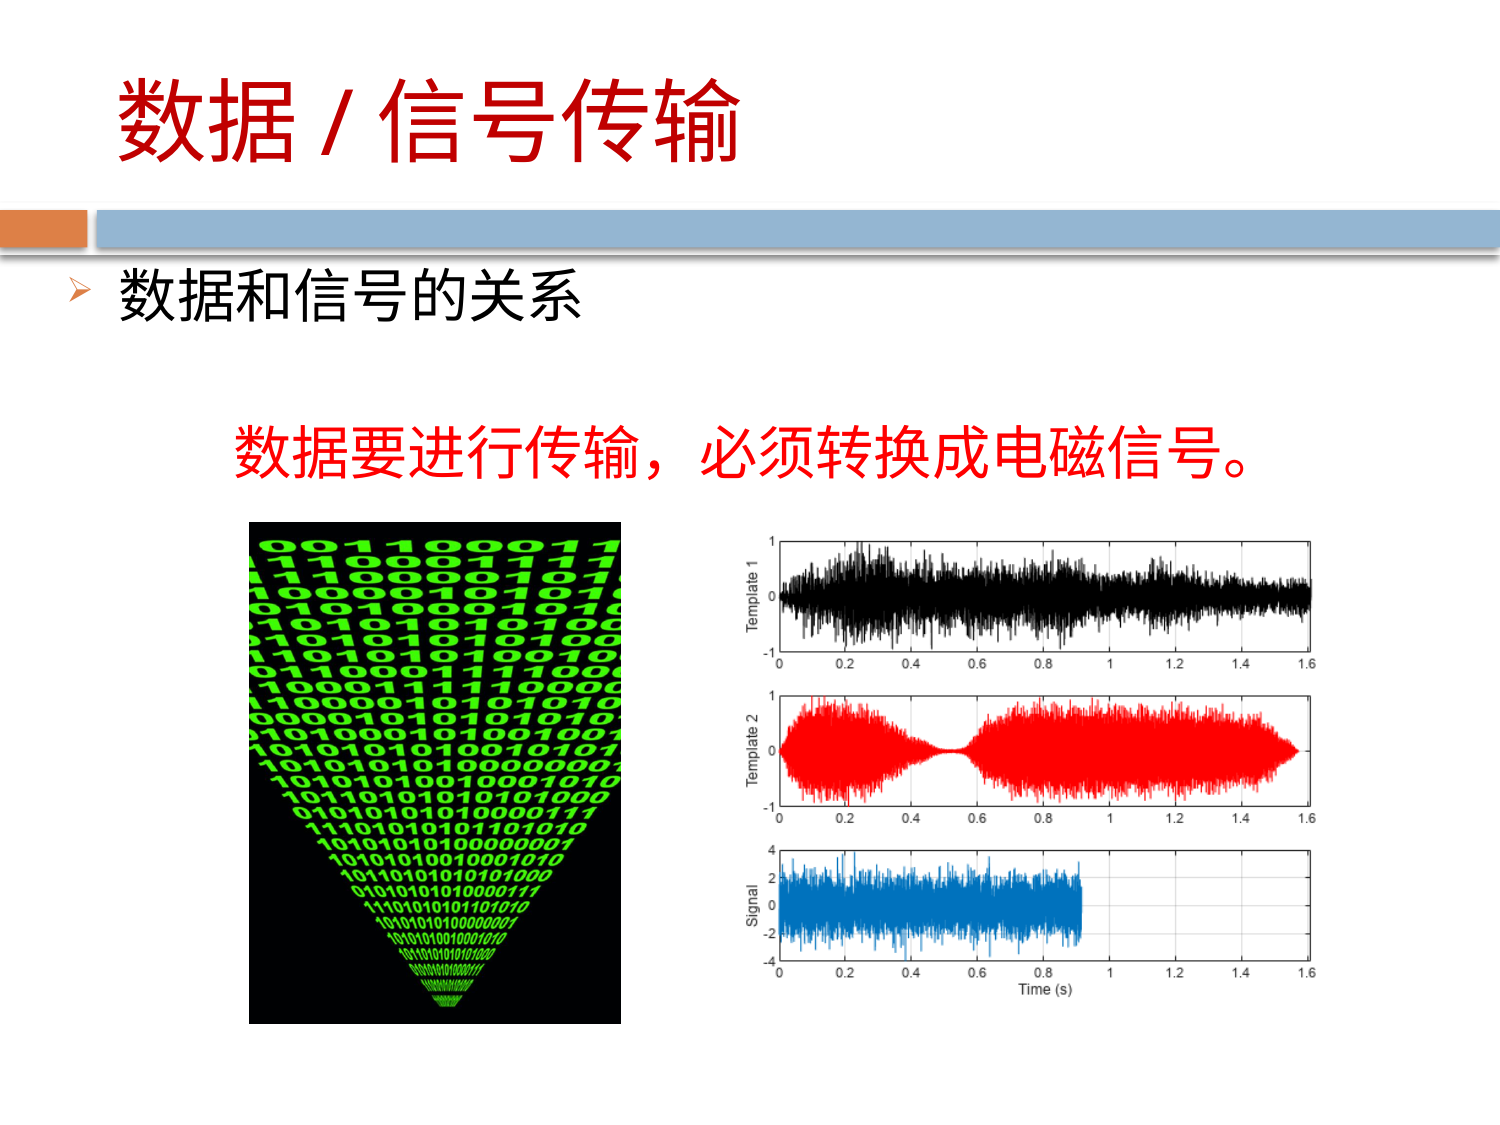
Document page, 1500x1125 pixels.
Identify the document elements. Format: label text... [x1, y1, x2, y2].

list 数据和信号的关系 [51, 251, 1459, 1094]
picture [690, 503, 1377, 1018]
text_box 数据要进行传输，必须转换成电磁信号。 [218, 408, 1282, 494]
picture [249, 521, 621, 1024]
title 数据/信号传输 [100, 37, 1438, 200]
